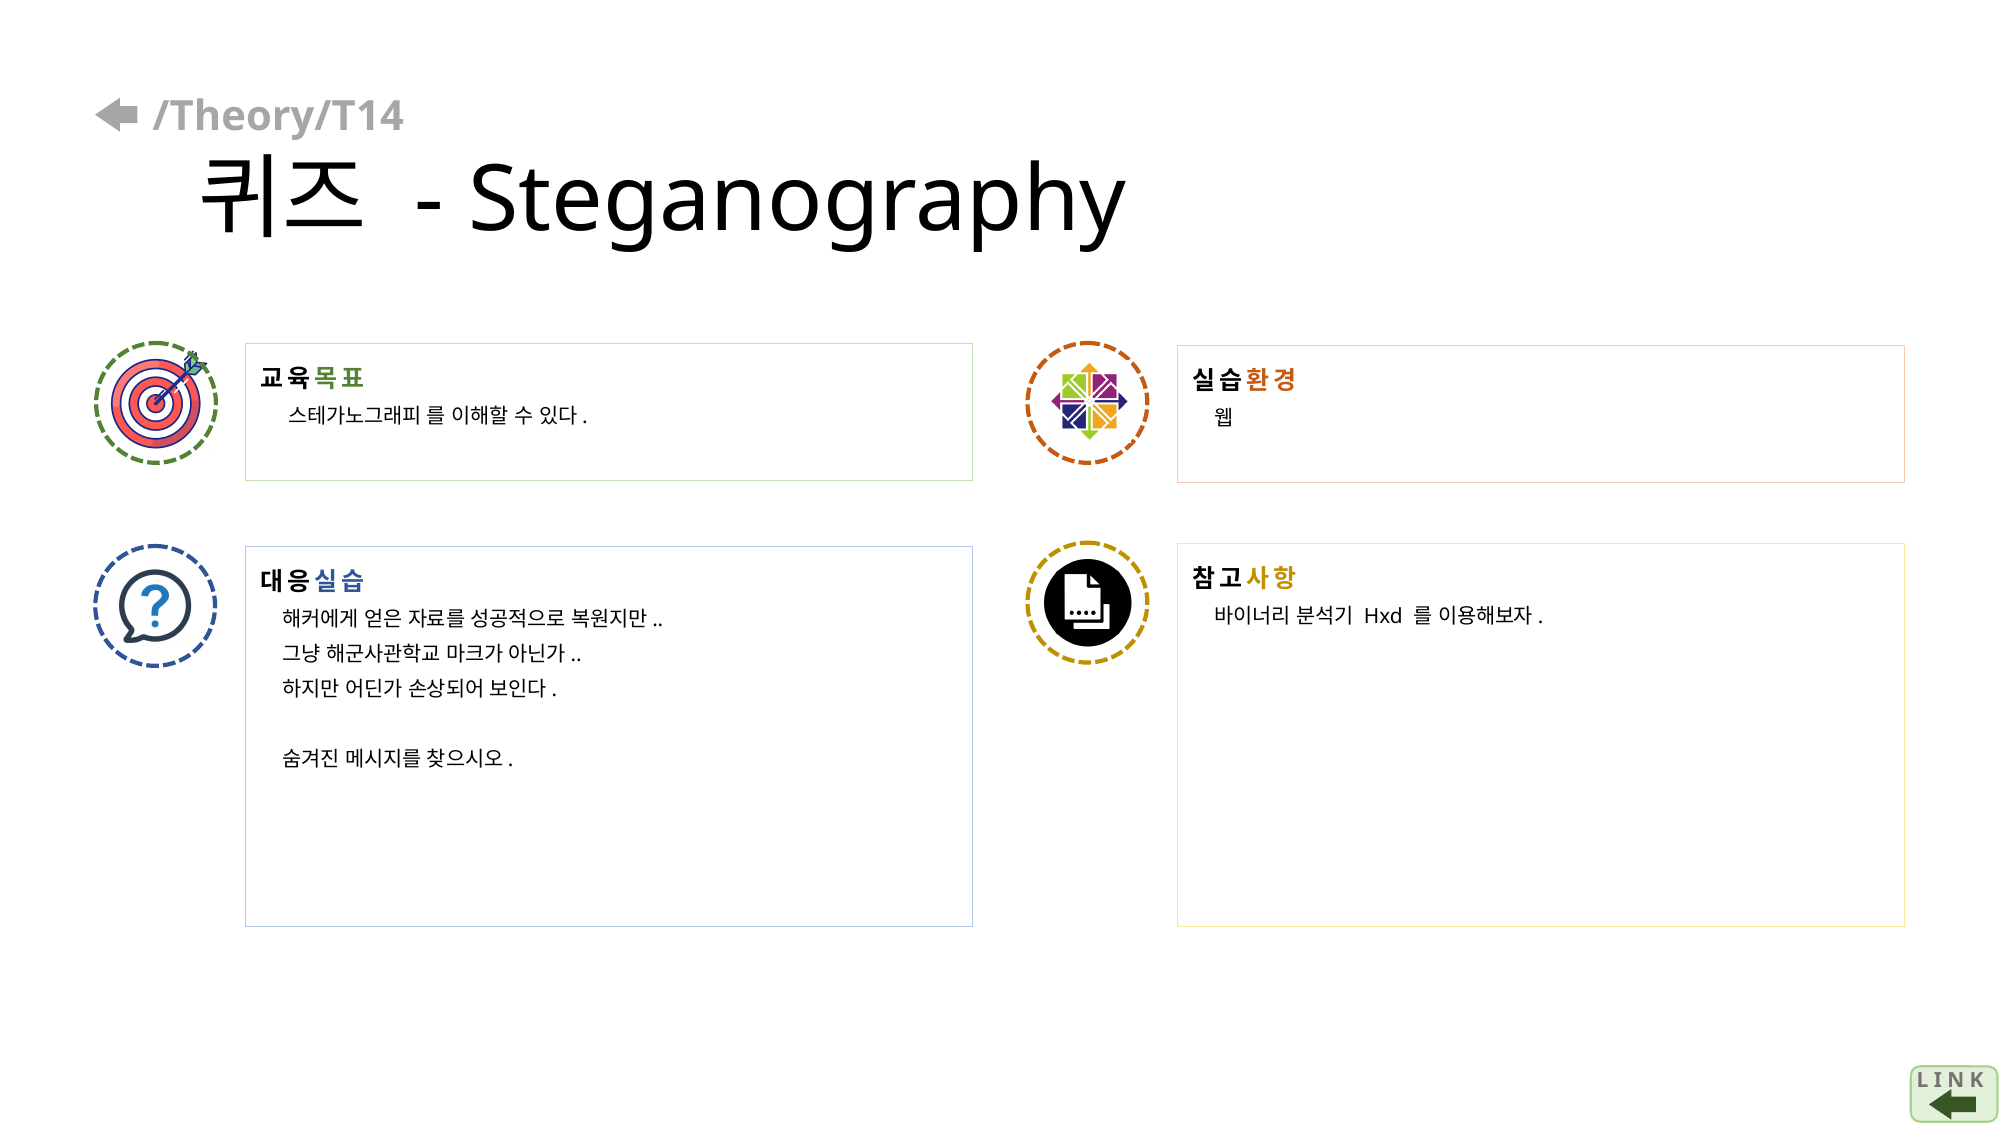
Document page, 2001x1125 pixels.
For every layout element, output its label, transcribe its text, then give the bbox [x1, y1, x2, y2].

text_box [95, 373, 103, 434]
text_box 대응실습 해커에게 얻은 자료를 성공적으로 복원지만.. 그냥 해군사관학교 마크가 아닌가.. 하지만 어딘가 손상되어 보인다. 숨겨진 메시지를 찾으시오. [245, 546, 973, 927]
text_box [1136, 565, 1149, 640]
picture [117, 567, 193, 644]
title /Theory/T14 퀴즈 - Steganography [137, 59, 1863, 278]
text_box [93, 95, 139, 134]
text_box [94, 544, 217, 667]
text_box [1050, 651, 1125, 664]
picture [1048, 360, 1131, 443]
text_box 참고사항 바이너리 분석기 Hxd 를 이용해보자. [1177, 543, 1905, 927]
text_box [124, 455, 187, 464]
text_box [1051, 541, 1125, 554]
picture [103, 343, 215, 455]
text_box 실습환경 웹 [1177, 345, 1905, 483]
text_box [1026, 341, 1149, 464]
text_box [1026, 566, 1039, 640]
text_box 교육목표 스테가노그래피 를 이해할 수 있다. [245, 343, 973, 481]
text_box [1901, 1059, 2000, 1125]
picture [1039, 554, 1136, 651]
